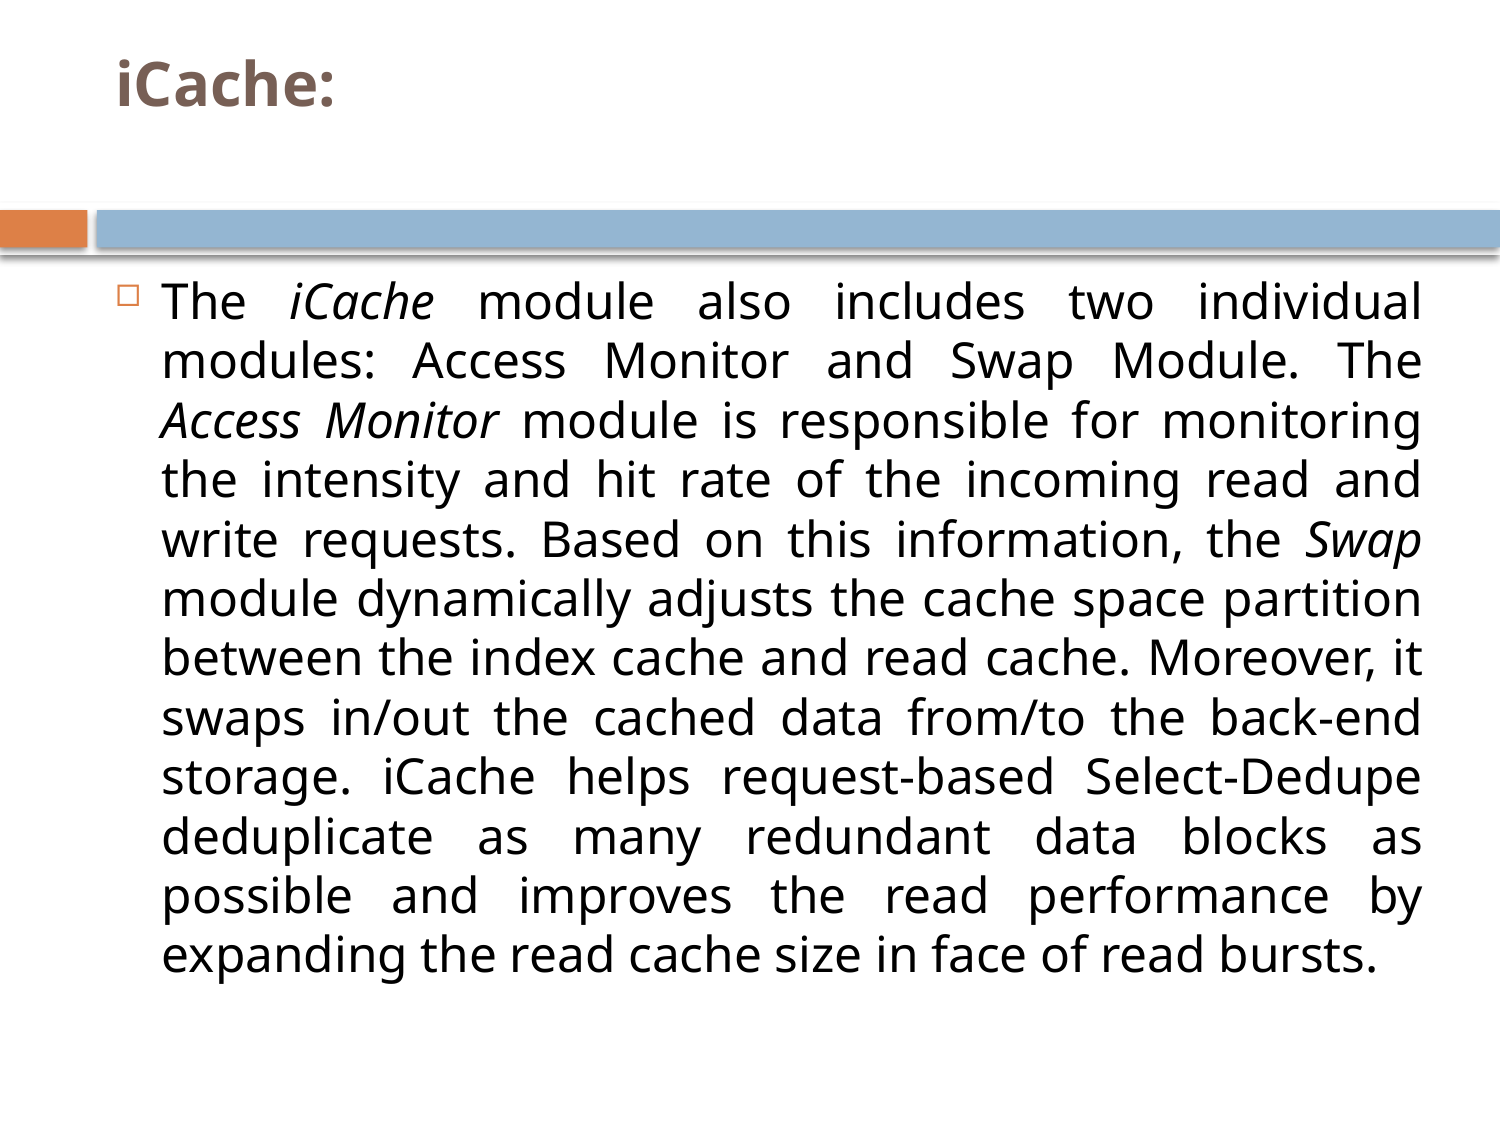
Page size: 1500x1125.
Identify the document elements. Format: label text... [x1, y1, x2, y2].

title iCache: [100, 37, 1438, 200]
list The iCache module also includes two individual modules: Access Monitor and Swap Module. The Access Monitor module is responsible for monitoring the intensity and hit rate of the incoming read and write requests. Based on this information, the Swap module dynamically adjusts the cache space partition between the index cache and read cache. Moreover, it swaps in/out the cached data from/to the back-end storage. iCache helps request-based Select-Dedupe deduplicate as many redundant data blocks as possible and improves the read performance by expanding the read cache size in face of read bursts. [100, 262, 1438, 1000]
